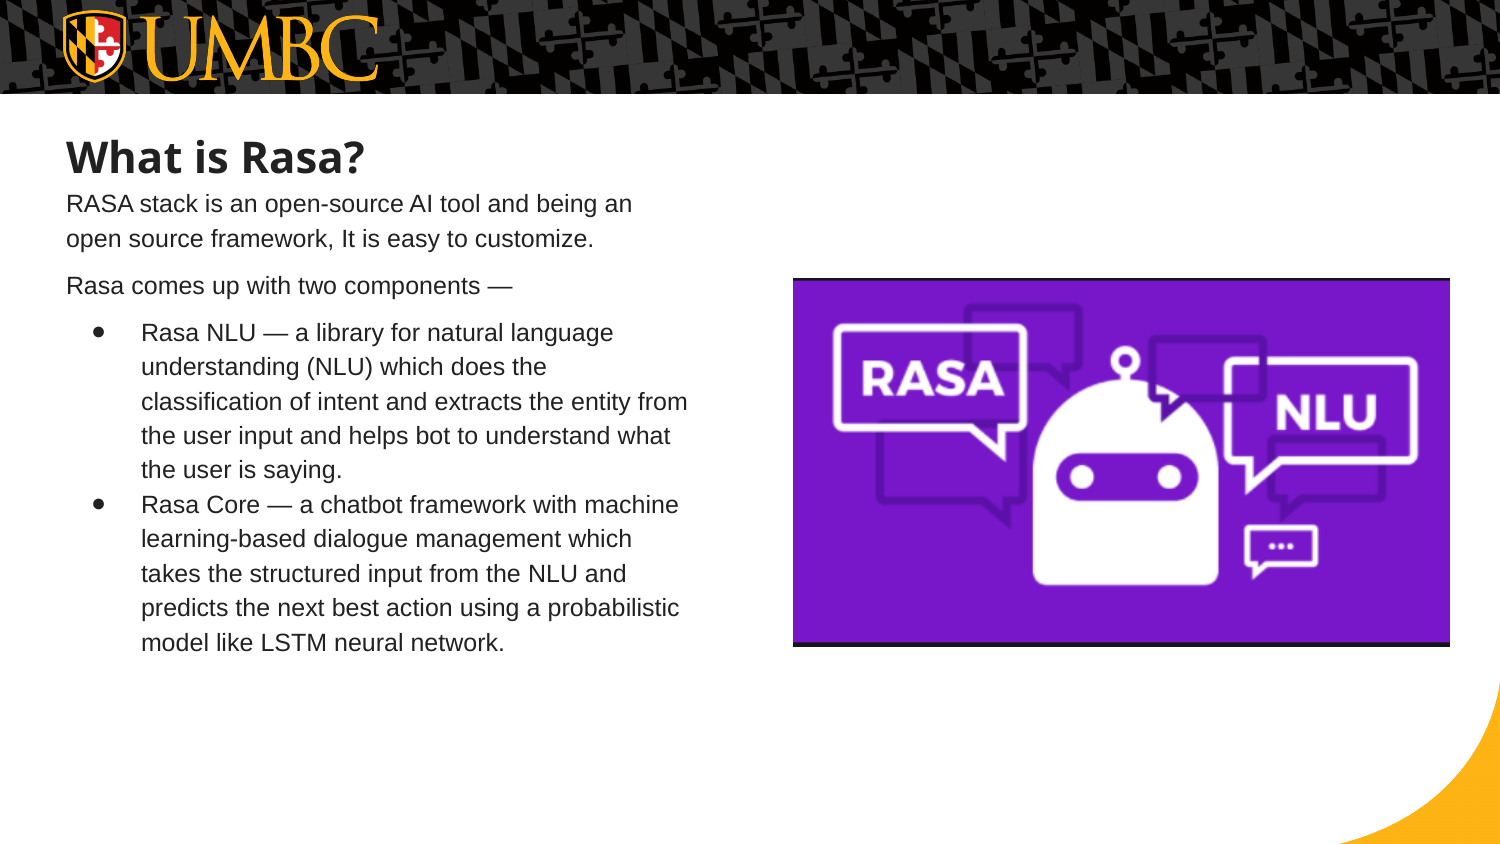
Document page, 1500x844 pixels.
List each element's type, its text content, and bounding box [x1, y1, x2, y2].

picture [0, 0, 1500, 94]
picture [792, 278, 1450, 647]
title What is Rasa? [51, 106, 1449, 201]
picture [1338, 679, 1500, 844]
list RASA stack is an open-source AI tool and being an open source framework, It is easy to customize. Rasa comes up with two components — Rasa NLU — a library for natural language understanding (NLU) which does the classification of intent and extracts the entity from the user input and helps bot to understand what the user is saying. Rasa Core — a chatbot framework with machine learning-based dialogue management which takes the structured input from the NLU and predicts the next best action using a probabilistic model like LSTM neural network. [51, 168, 708, 801]
